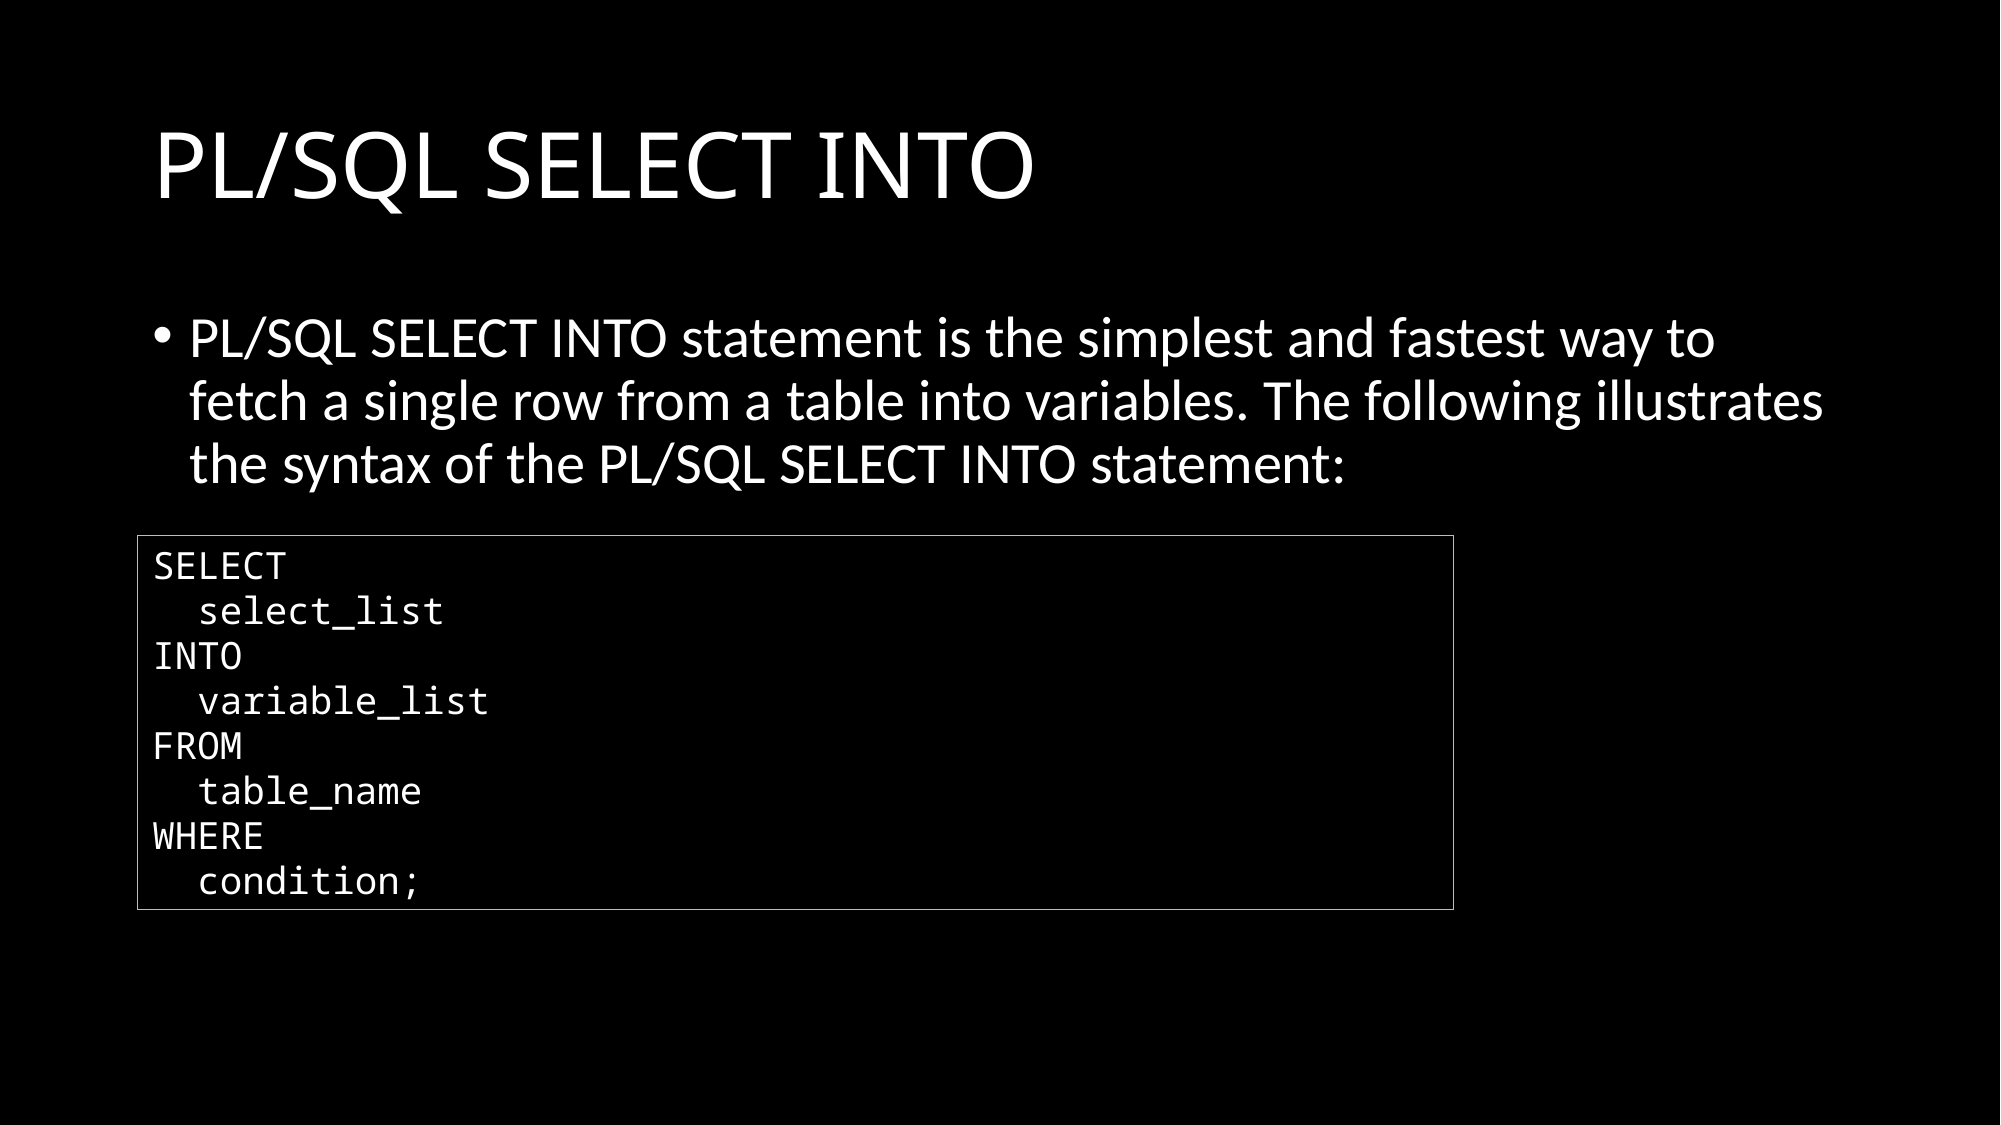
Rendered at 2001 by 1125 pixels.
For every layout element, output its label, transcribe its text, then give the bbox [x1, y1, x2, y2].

title PL/SQL SELECT INTO [137, 59, 1863, 278]
text_box SELECT select_list INTO variable_list FROM table_name WHERE condition; [137, 535, 1454, 910]
list PL/SQL SELECT INTO statement is the simplest and fastest way to fetch a single row from a table into variables. The following illustrates the syntax of the PL/SQL SELECT INTO statement: [137, 299, 1863, 1014]
